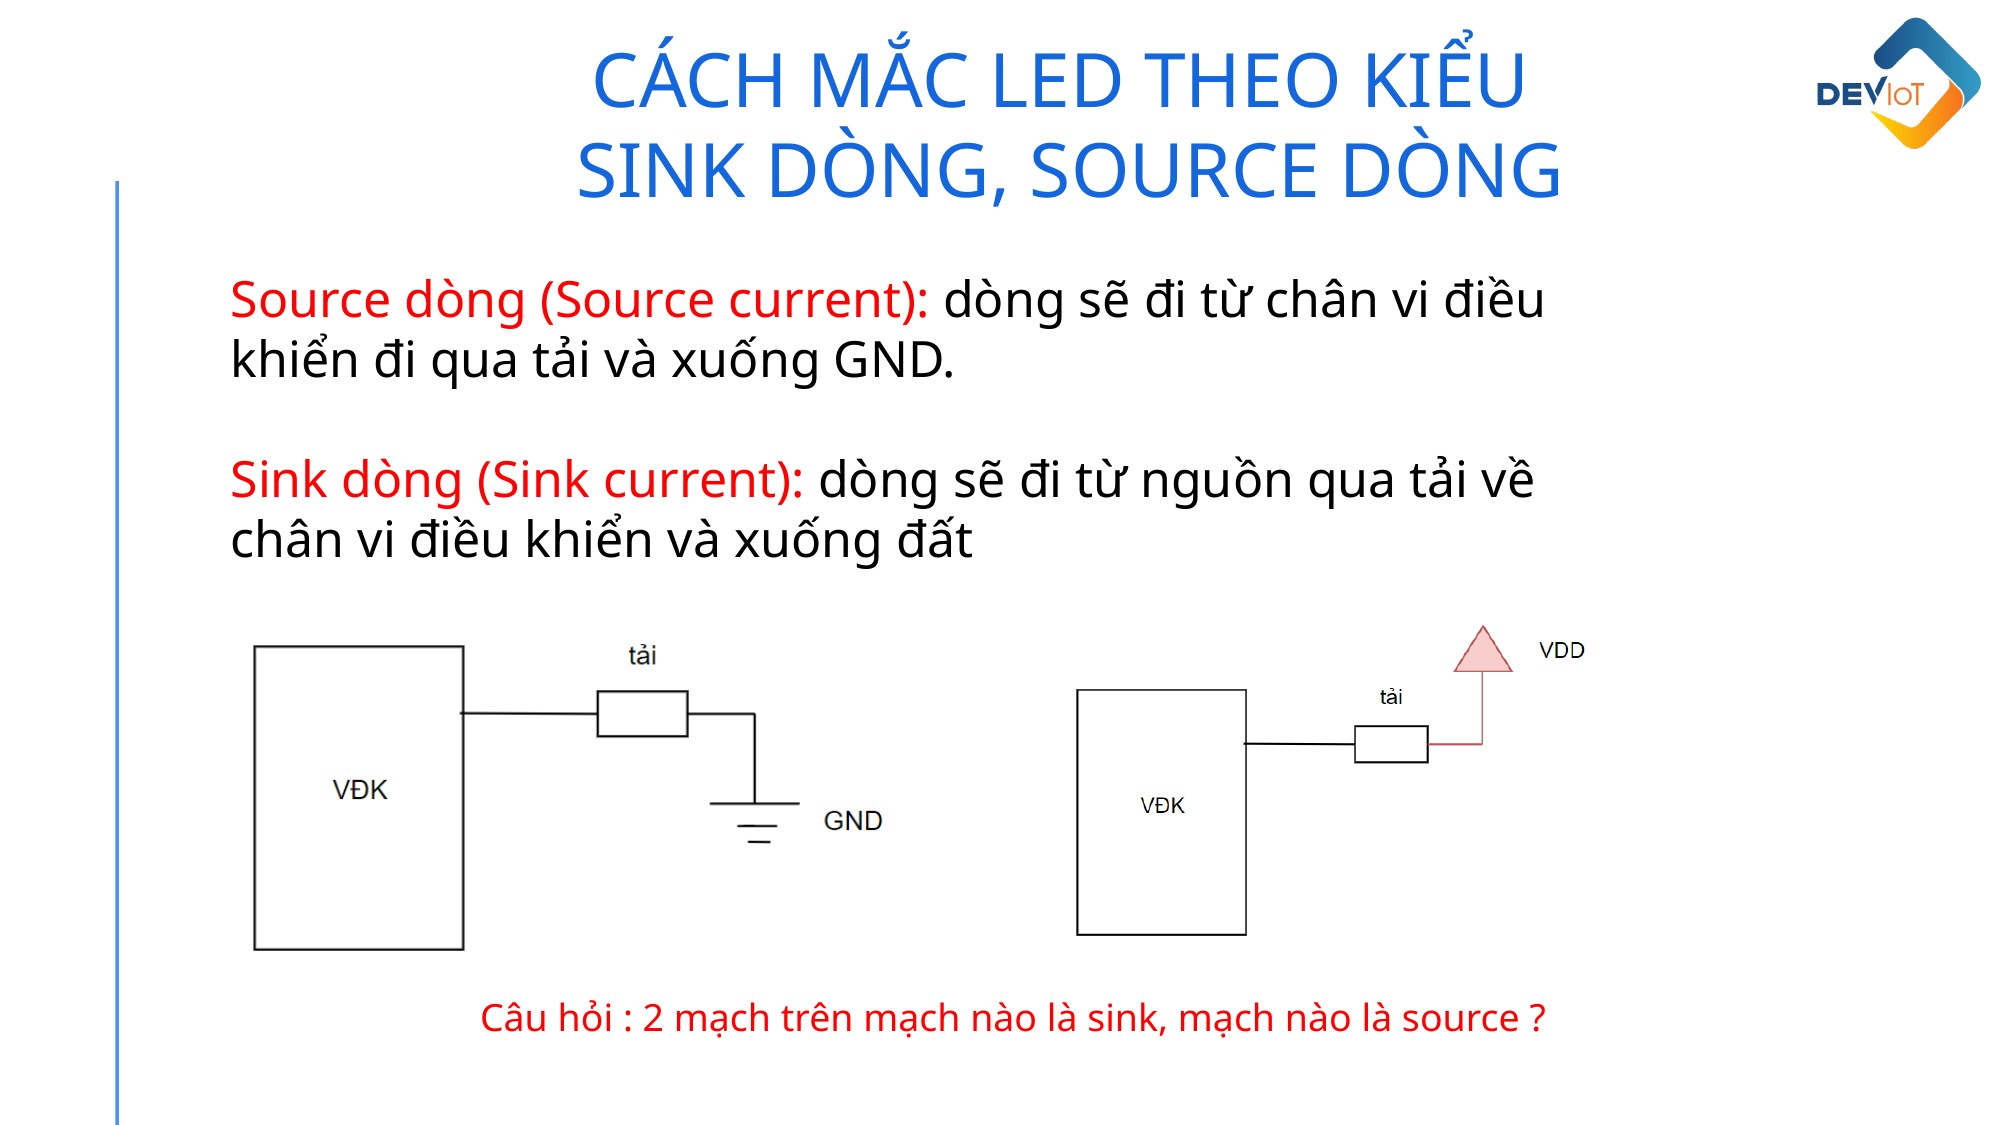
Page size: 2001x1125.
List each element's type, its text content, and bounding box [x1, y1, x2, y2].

text_box CÁCH MẮC LED THEO KIỂU SINK DÒNG, SOURCE DÒNG [251, 25, 1871, 220]
picture [234, 611, 896, 969]
text_box Câu hỏi : 2 mạch trên mạch nào là sink, mạch nào là source ? [465, 986, 1573, 1047]
picture [1060, 589, 1598, 969]
text_box Source dòng (Source current): dòng sẽ đi từ chân vi điều khiển đi qua tải và xuống GND. Sink dòng (Sink current): dòng sẽ đi từ nguồn qua tải về chân vi điều khiển và xuống đất [215, 259, 1663, 635]
picture [1798, 0, 2000, 184]
